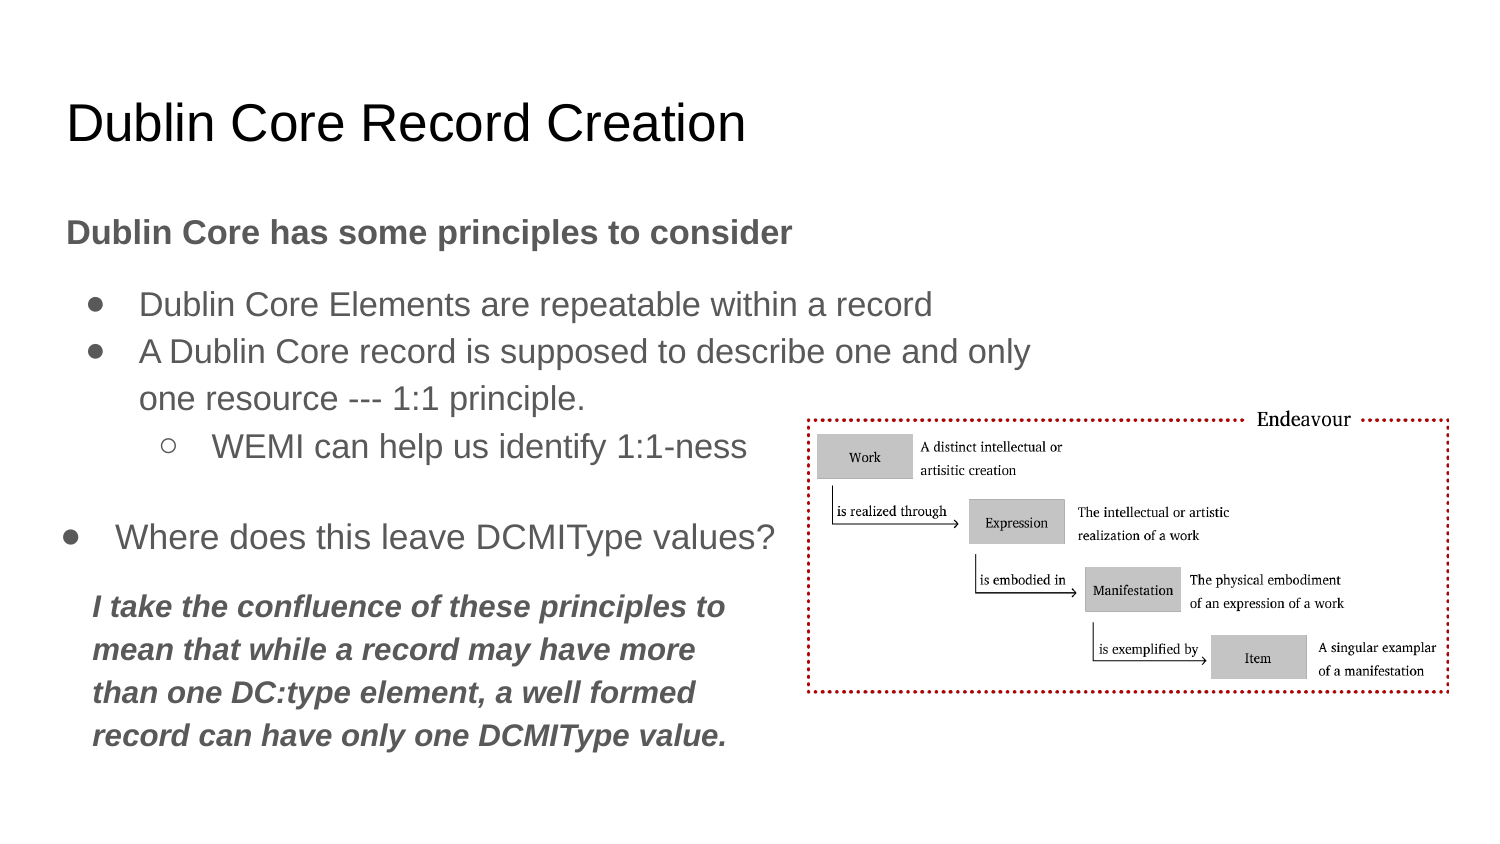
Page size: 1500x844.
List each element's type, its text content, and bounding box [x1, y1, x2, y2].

text_box Where does this leave DCMIType values? [25, 492, 801, 572]
title Dublin Core Record Creation [51, 72, 1449, 167]
list Dublin Core has some principles to consider Dublin Core Elements are repeatable within a record A Dublin Core record is supposed to describe one and only one resource --- 1:1 principle. WEMI can help us identify 1:1-ness [51, 189, 1085, 483]
list I take the confluence of these principles to mean that while a record may have more than one DC:type element, a well formed record can have only one DCMIType value. [77, 572, 779, 771]
picture [806, 393, 1450, 708]
